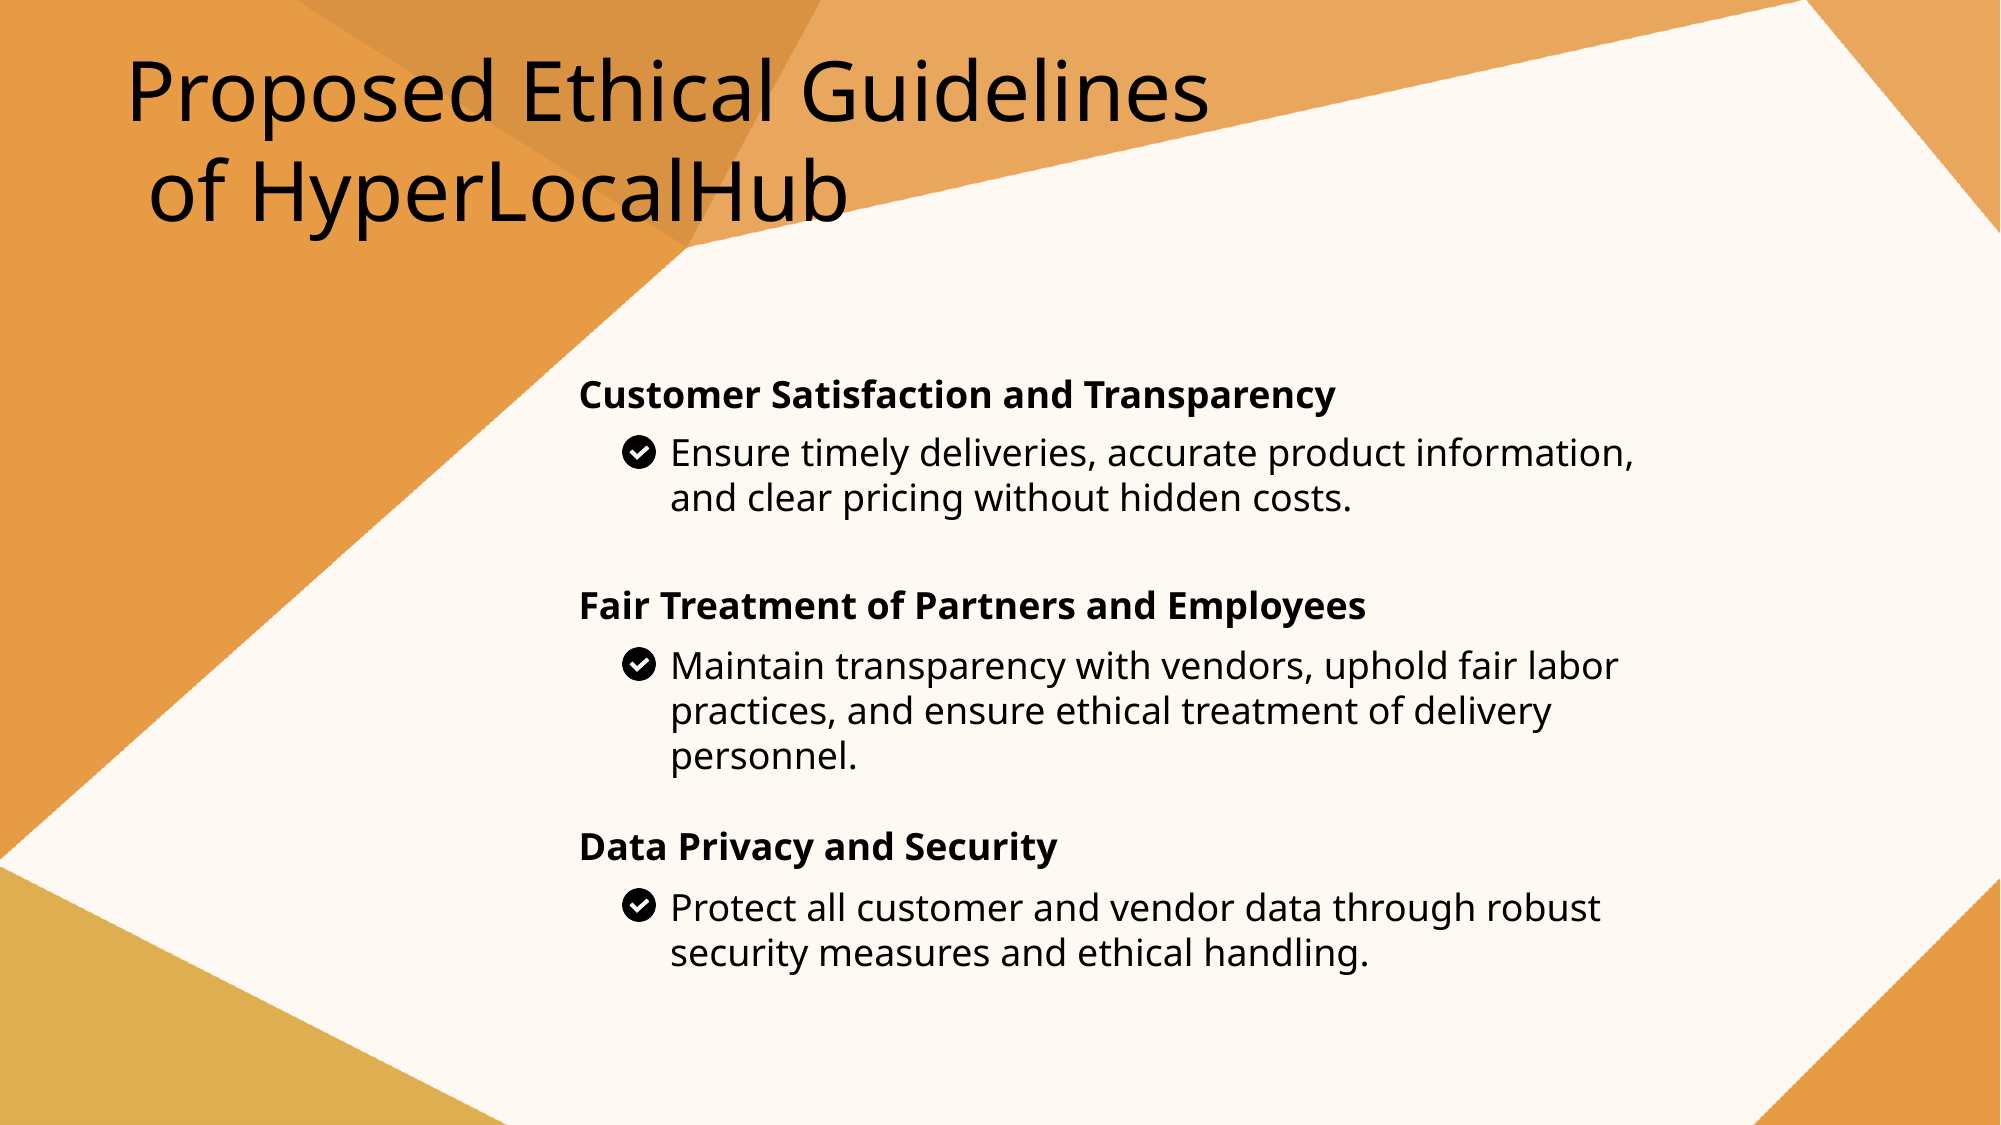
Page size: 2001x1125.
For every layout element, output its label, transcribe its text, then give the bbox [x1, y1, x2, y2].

text_box Customer Satisfaction and Transparency [563, 363, 1564, 424]
text_box Fair Treatment of Partners and Employees [563, 574, 1564, 680]
text_box Ensure timely deliveries, accurate product information, and clear pricing without hidden costs. [655, 421, 1656, 526]
text_box Data Privacy and Security [563, 815, 1564, 876]
text_box Proposed Ethical Guidelines of HyperLocalHub [110, 31, 1275, 246]
text_box Protect all customer and vendor data through robust security measures and ethical handling. [655, 876, 1656, 982]
text_box Maintain transparency with vendors, uphold fair labor practices, and ensure ethical treatment of delivery personnel. [655, 634, 1656, 785]
picture [0, 0, 2001, 1125]
